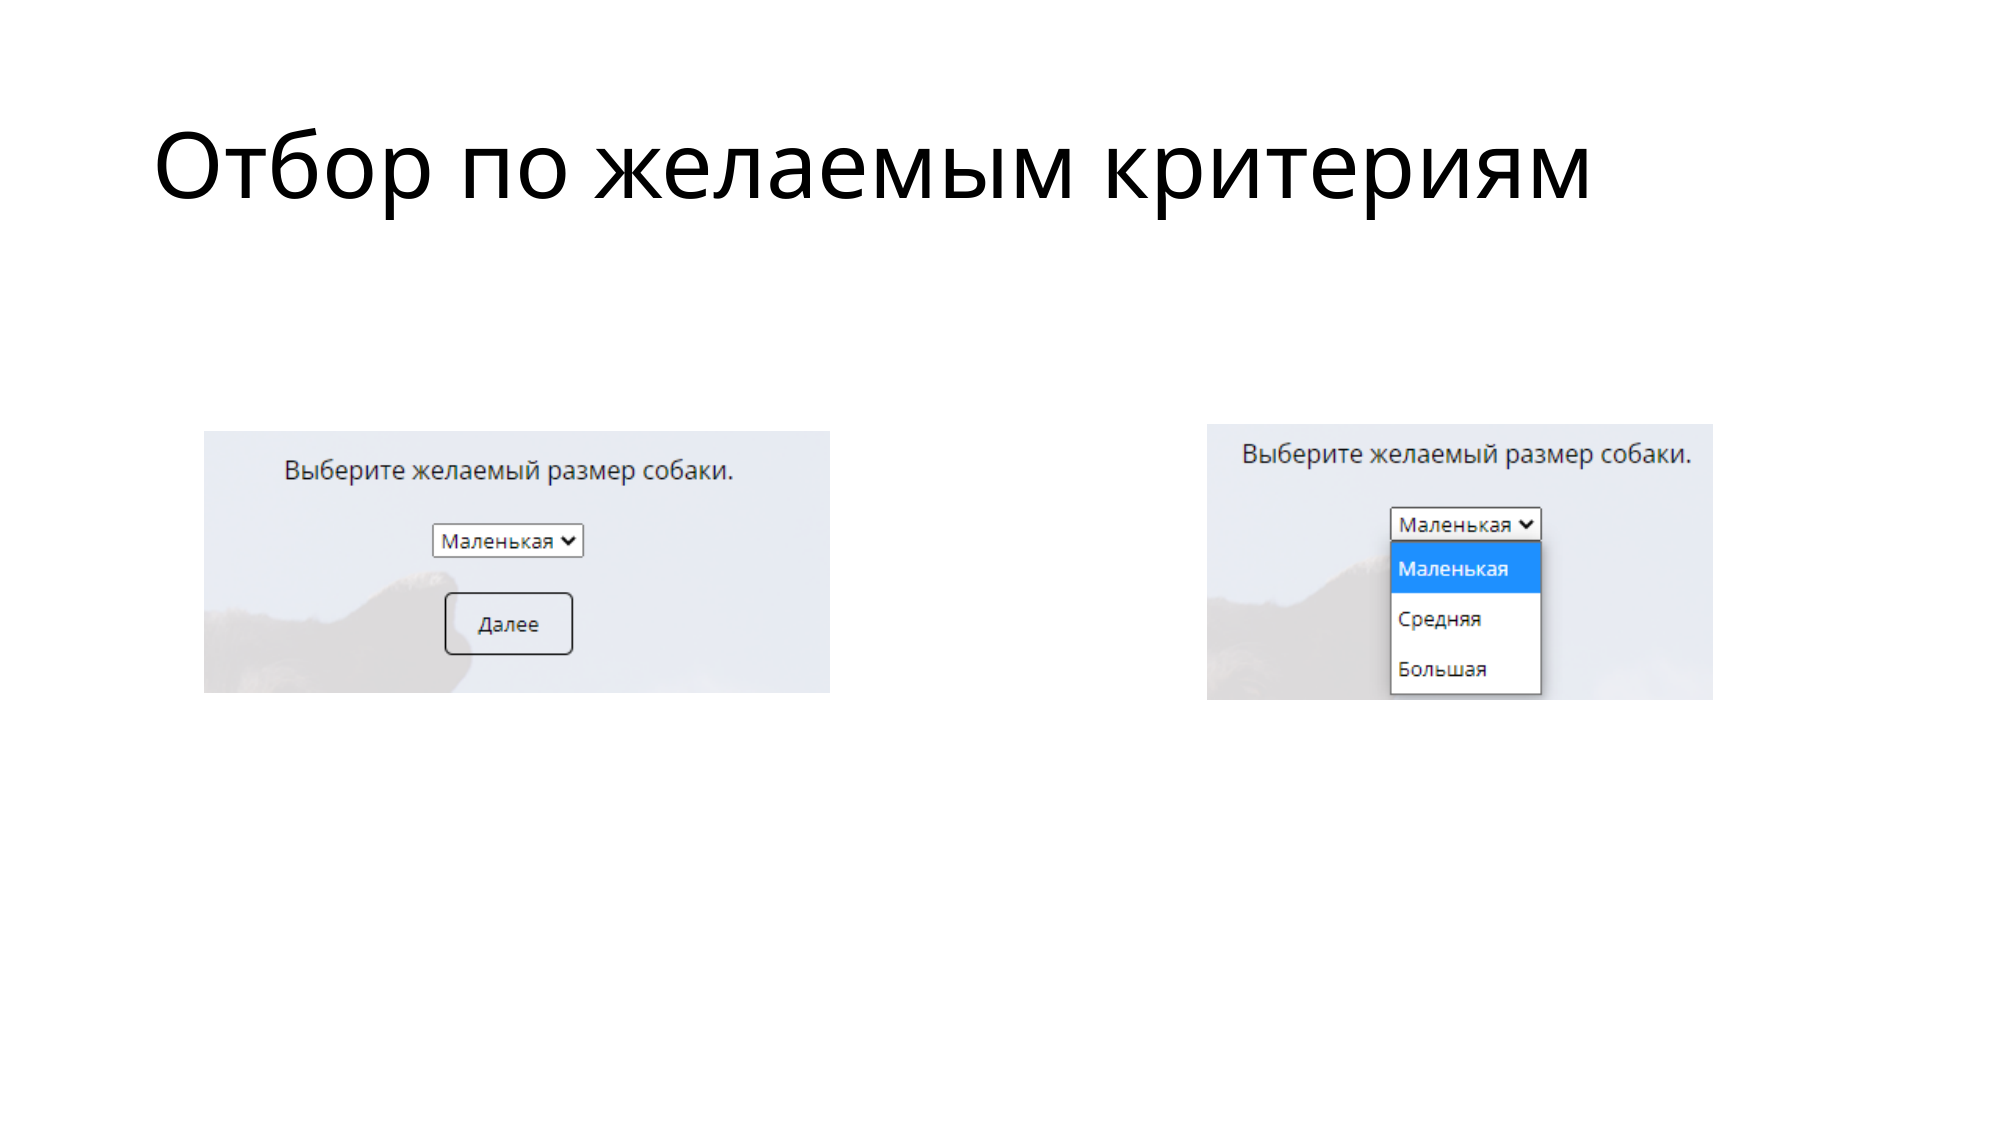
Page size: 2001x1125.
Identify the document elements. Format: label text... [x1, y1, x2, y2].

title Отбор по желаемым критериям [137, 59, 1863, 278]
picture [1207, 424, 1713, 701]
picture [204, 431, 830, 693]
